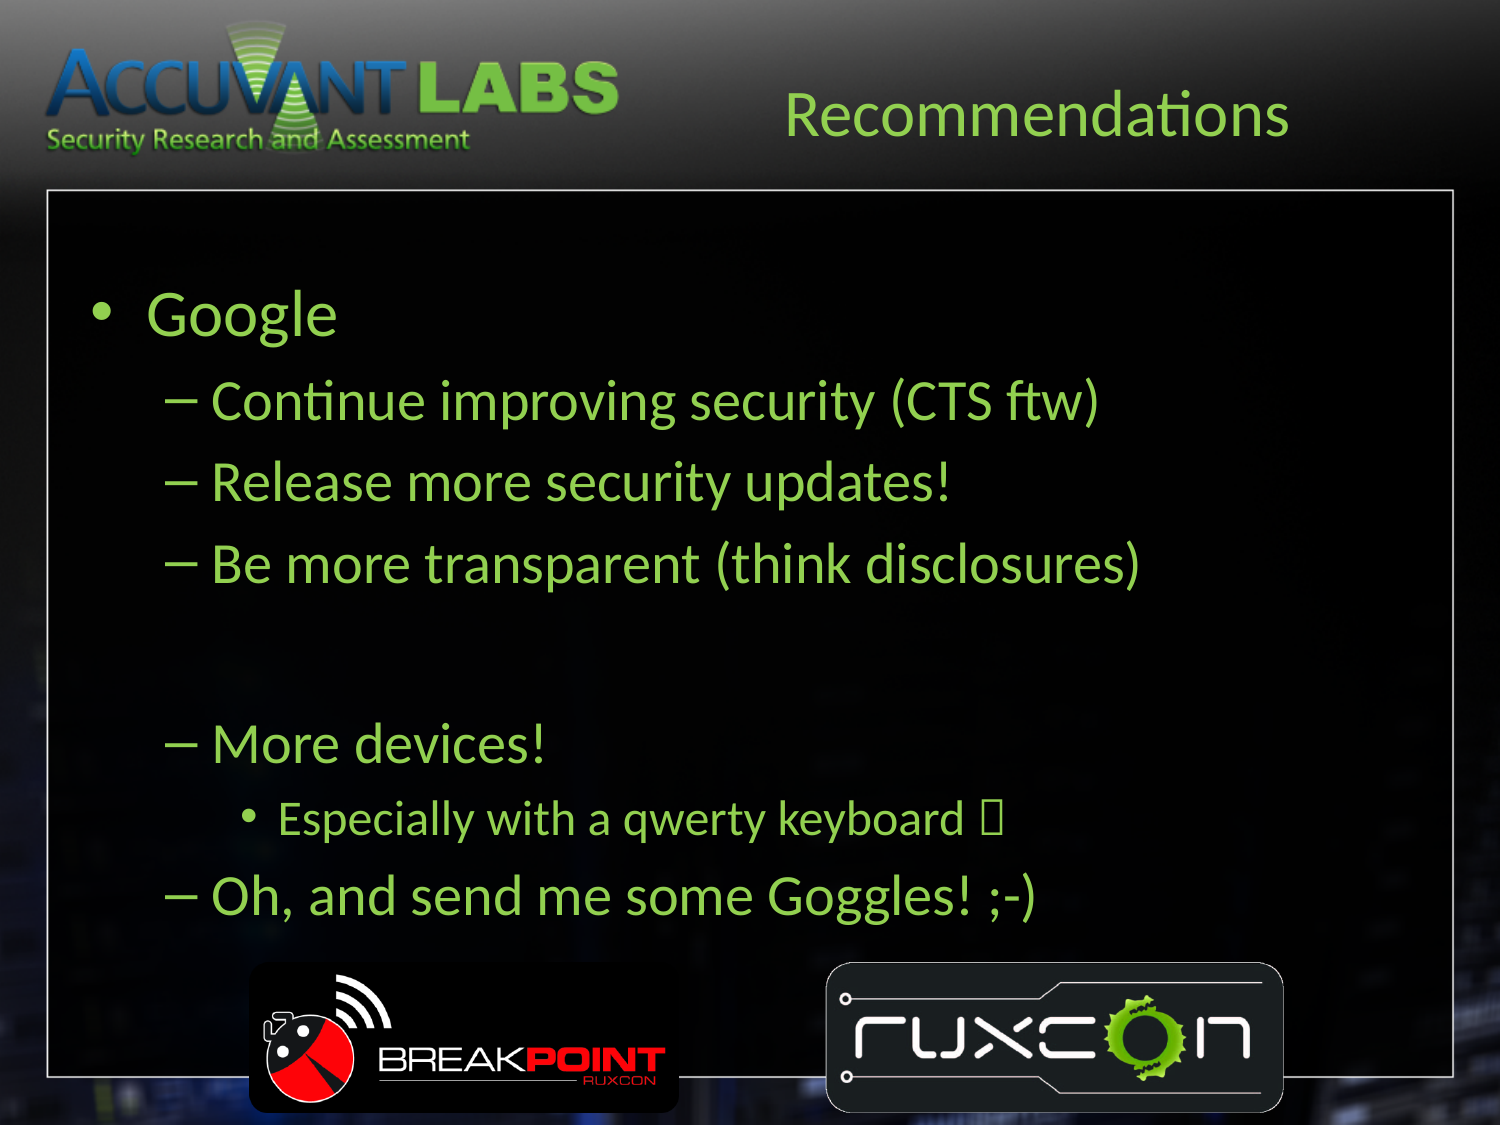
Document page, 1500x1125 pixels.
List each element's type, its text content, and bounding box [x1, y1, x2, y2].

picture [0, 0, 1500, 1125]
title Recommendations [650, 45, 1425, 175]
list Google Continue improving security (CTS ftw) Release more security updates! Be more transparent (think disclosures) More devices! Especially with a qwerty keyboard  Oh, and send me some Goggles! ;-) [75, 262, 1425, 1050]
